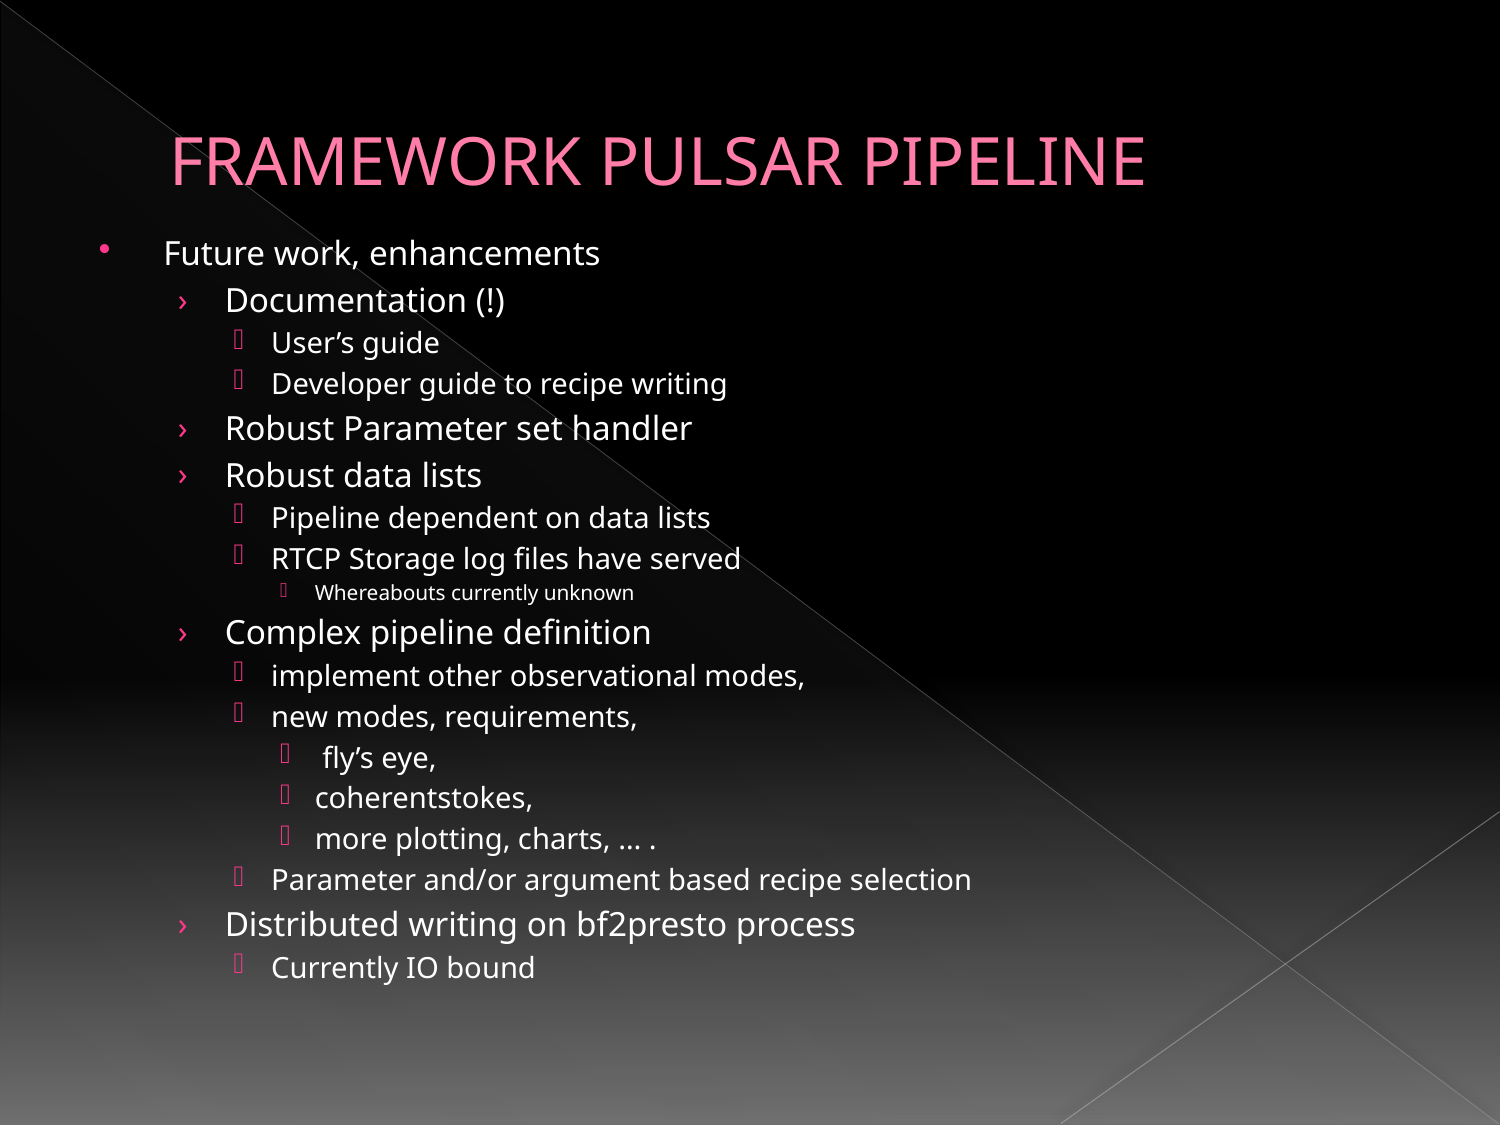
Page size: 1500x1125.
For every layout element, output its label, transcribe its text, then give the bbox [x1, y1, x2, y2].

title Framework Pulsar Pipeline [75, 43, 1425, 224]
list Future work, enhancements Documentation (!) User’s guide Developer guide to recipe writing Robust Parameter set handler Robust data lists Pipeline dependent on data lists RTCP Storage log files have served Whereabouts currently unknown Complex pipeline definition implement other observational modes, new modes, requirements, fly’s eye, coherentstokes, more plotting, charts, … . Parameter and/or argument based recipe selection Distributed writing on bf2presto process Currently IO bound [75, 224, 1425, 1095]
